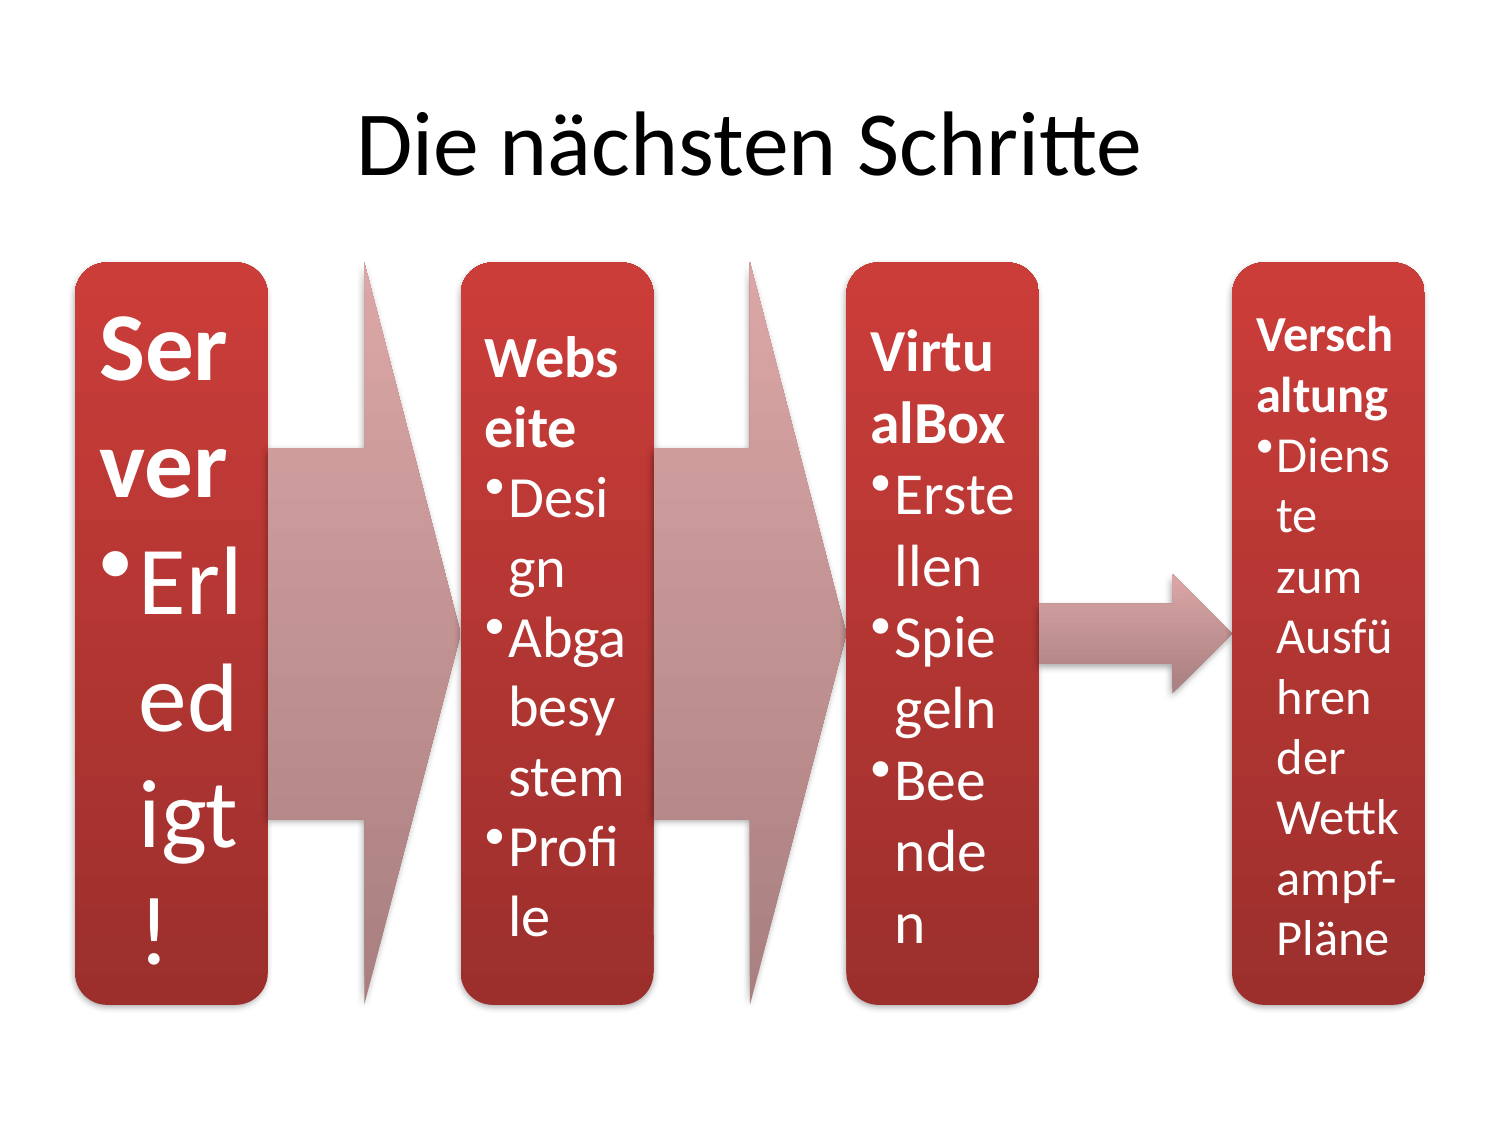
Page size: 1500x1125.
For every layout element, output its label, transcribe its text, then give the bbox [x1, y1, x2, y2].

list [74, 262, 1426, 1006]
title Die nächsten Schritte [75, 45, 1425, 233]
